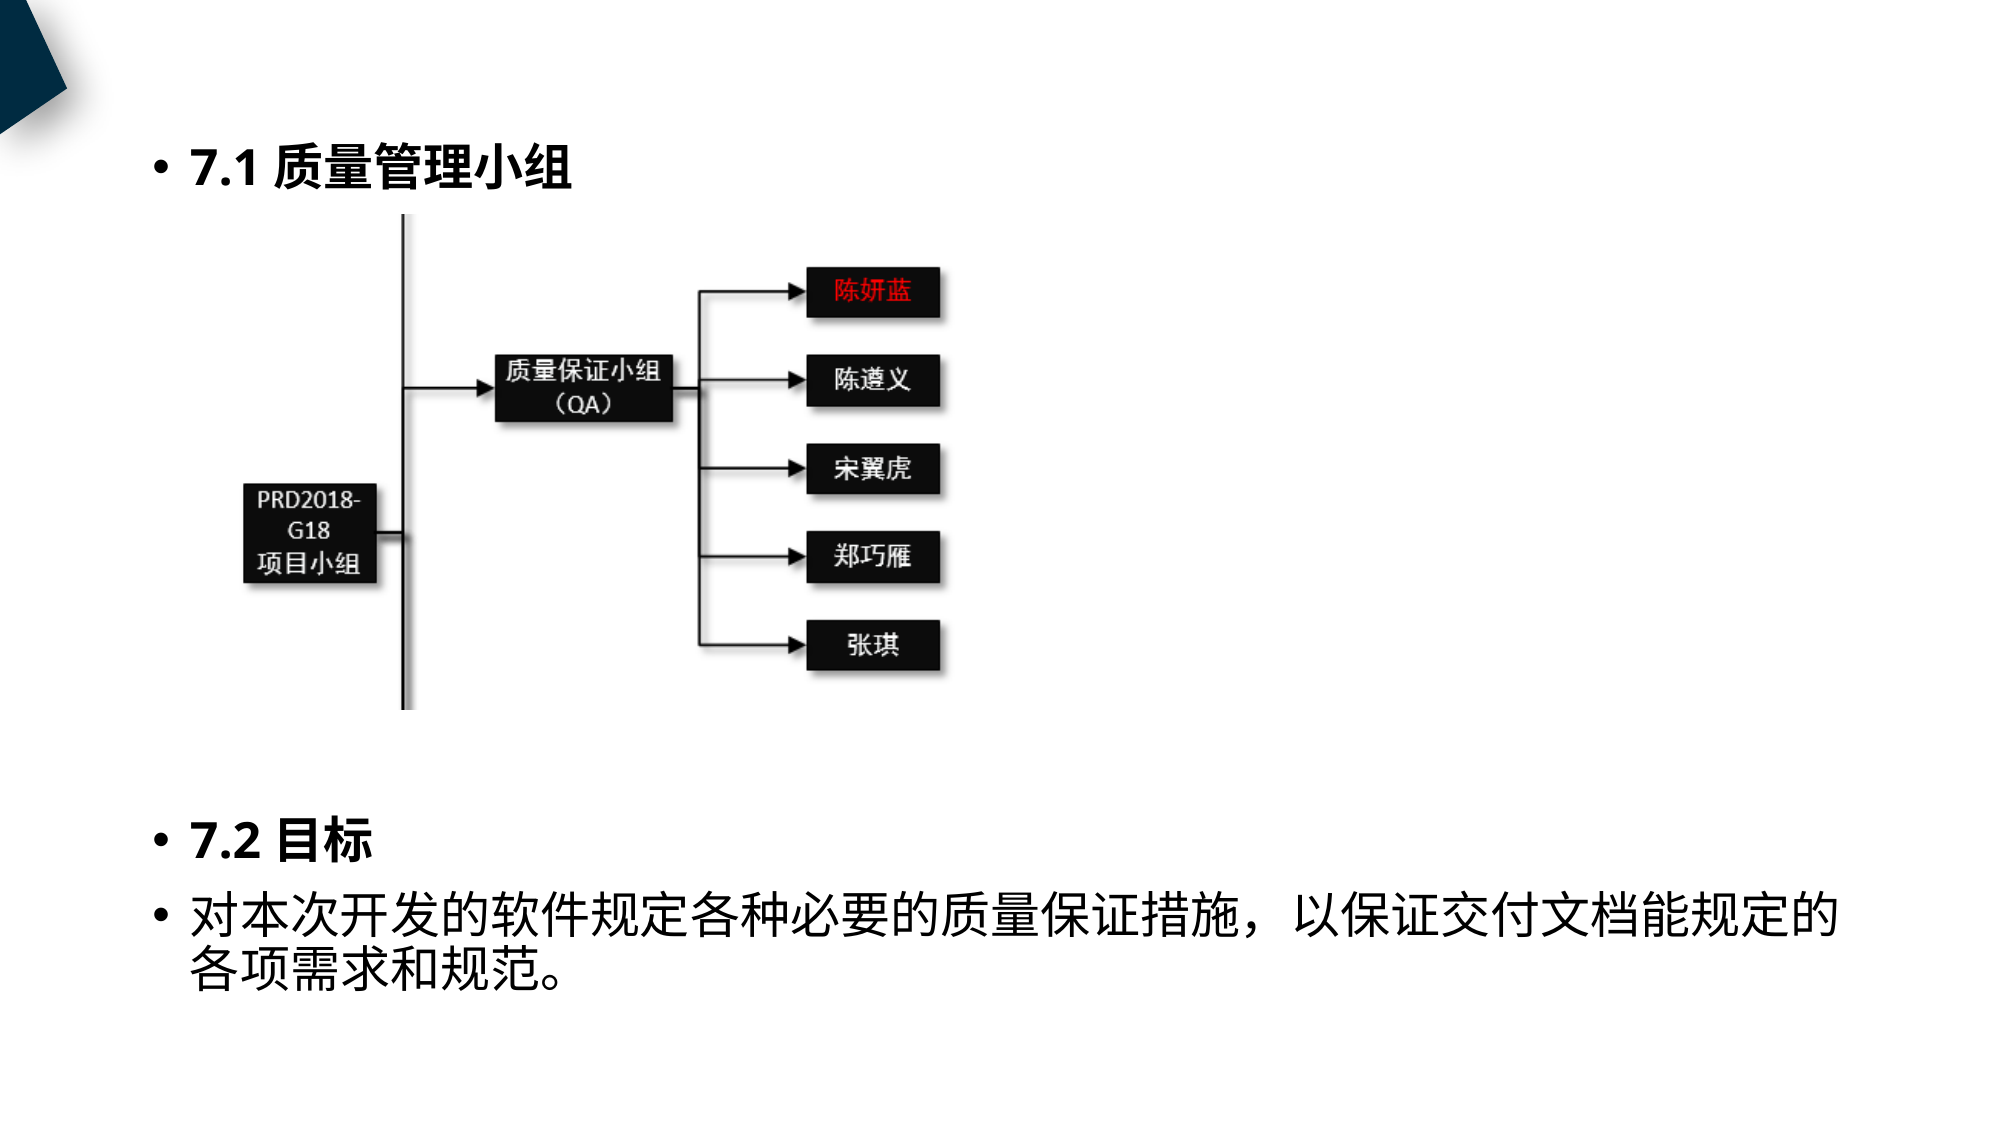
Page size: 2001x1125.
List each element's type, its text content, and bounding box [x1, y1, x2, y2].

list 7.1质量管理小组 7.2目标 对本次开发的软件规定各种必要的质量保证措施，以保证交付文档能规定的各项需求和规范。 [137, 134, 1863, 1014]
text_box [0, 0, 68, 135]
picture [137, 214, 1218, 710]
